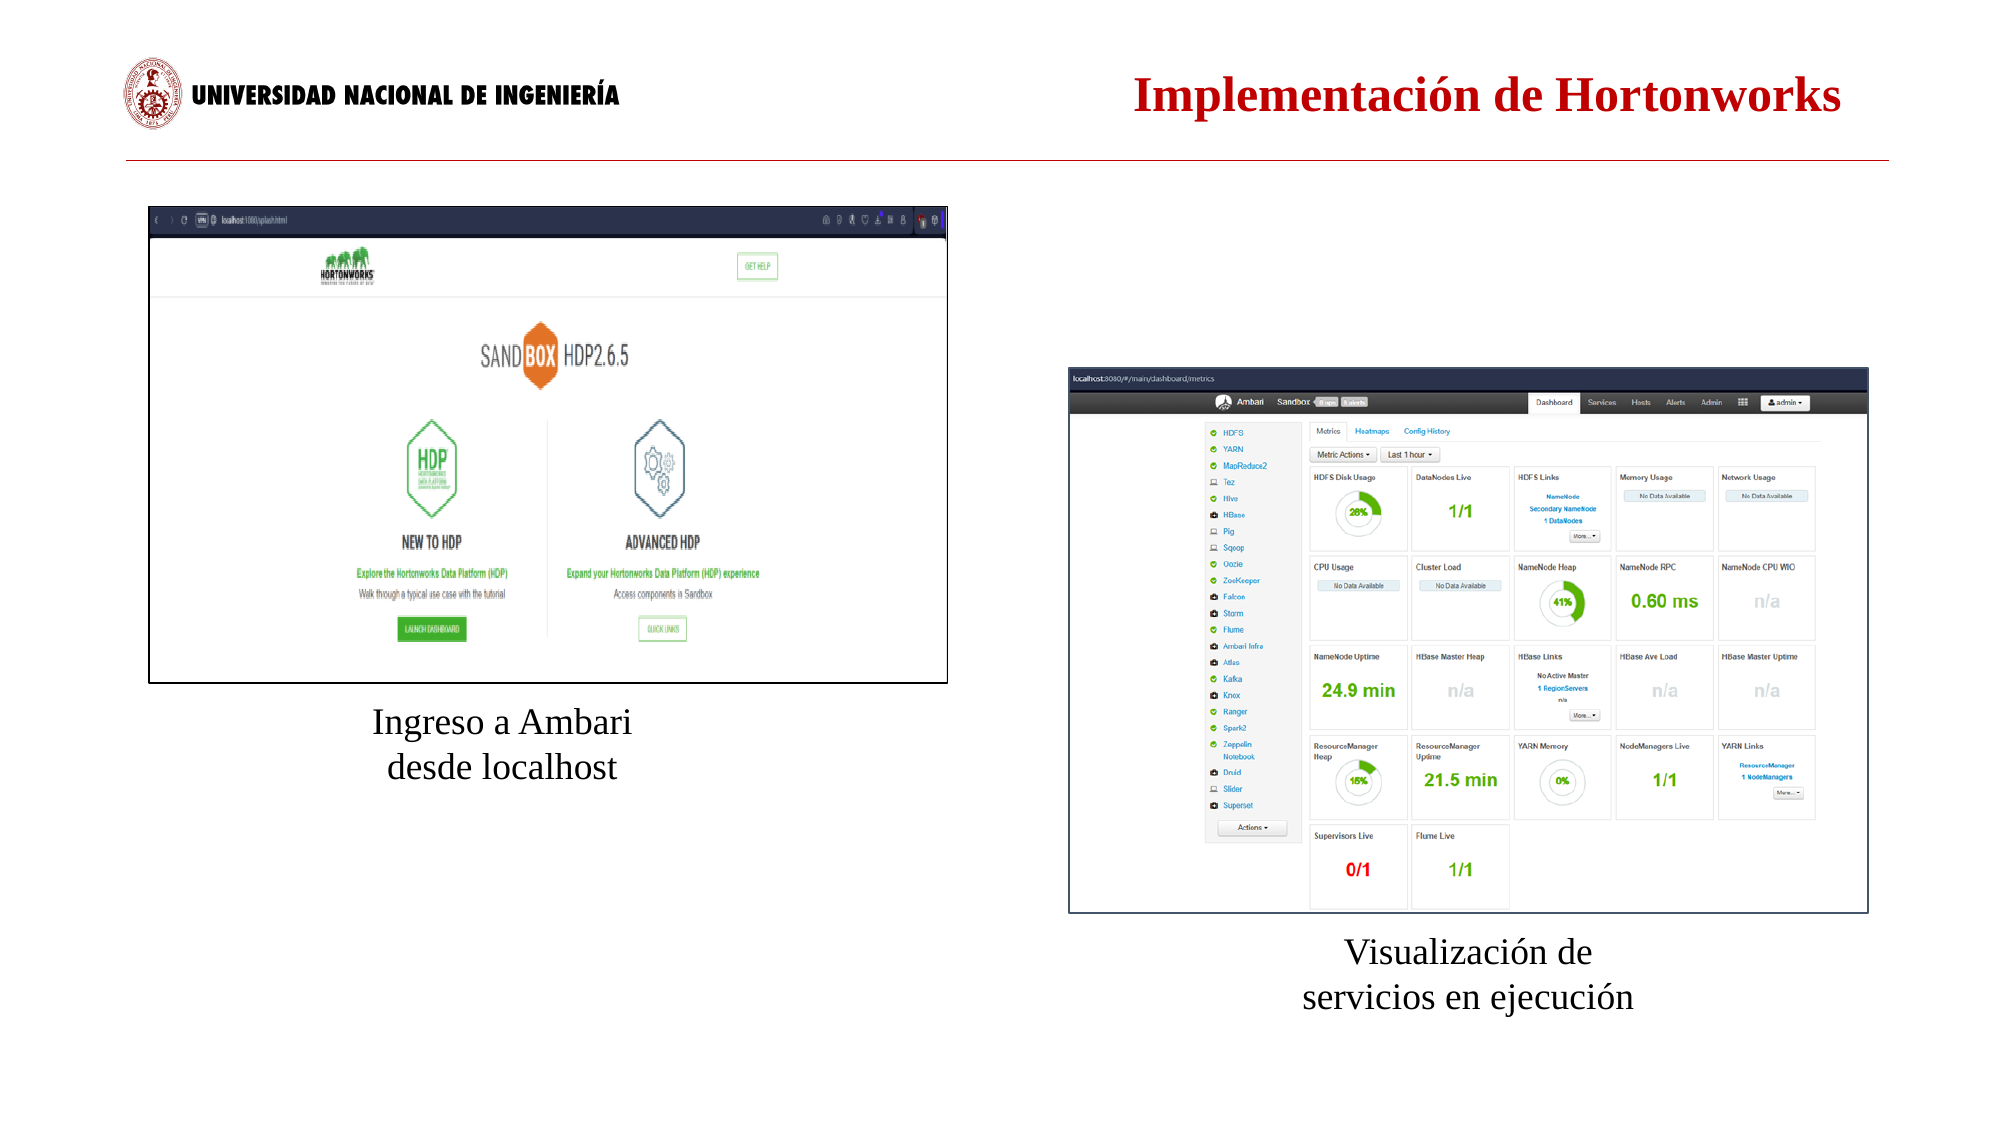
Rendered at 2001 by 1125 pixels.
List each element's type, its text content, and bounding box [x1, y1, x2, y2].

text_box Ingreso a Ambari desde localhost [317, 690, 688, 803]
text_box Visualización de servicios en ejecución [1283, 921, 1654, 1033]
picture [1069, 368, 1868, 913]
picture [149, 207, 948, 683]
text_box Implementación de Hortonworks [984, 53, 1858, 129]
picture [103, 44, 639, 139]
